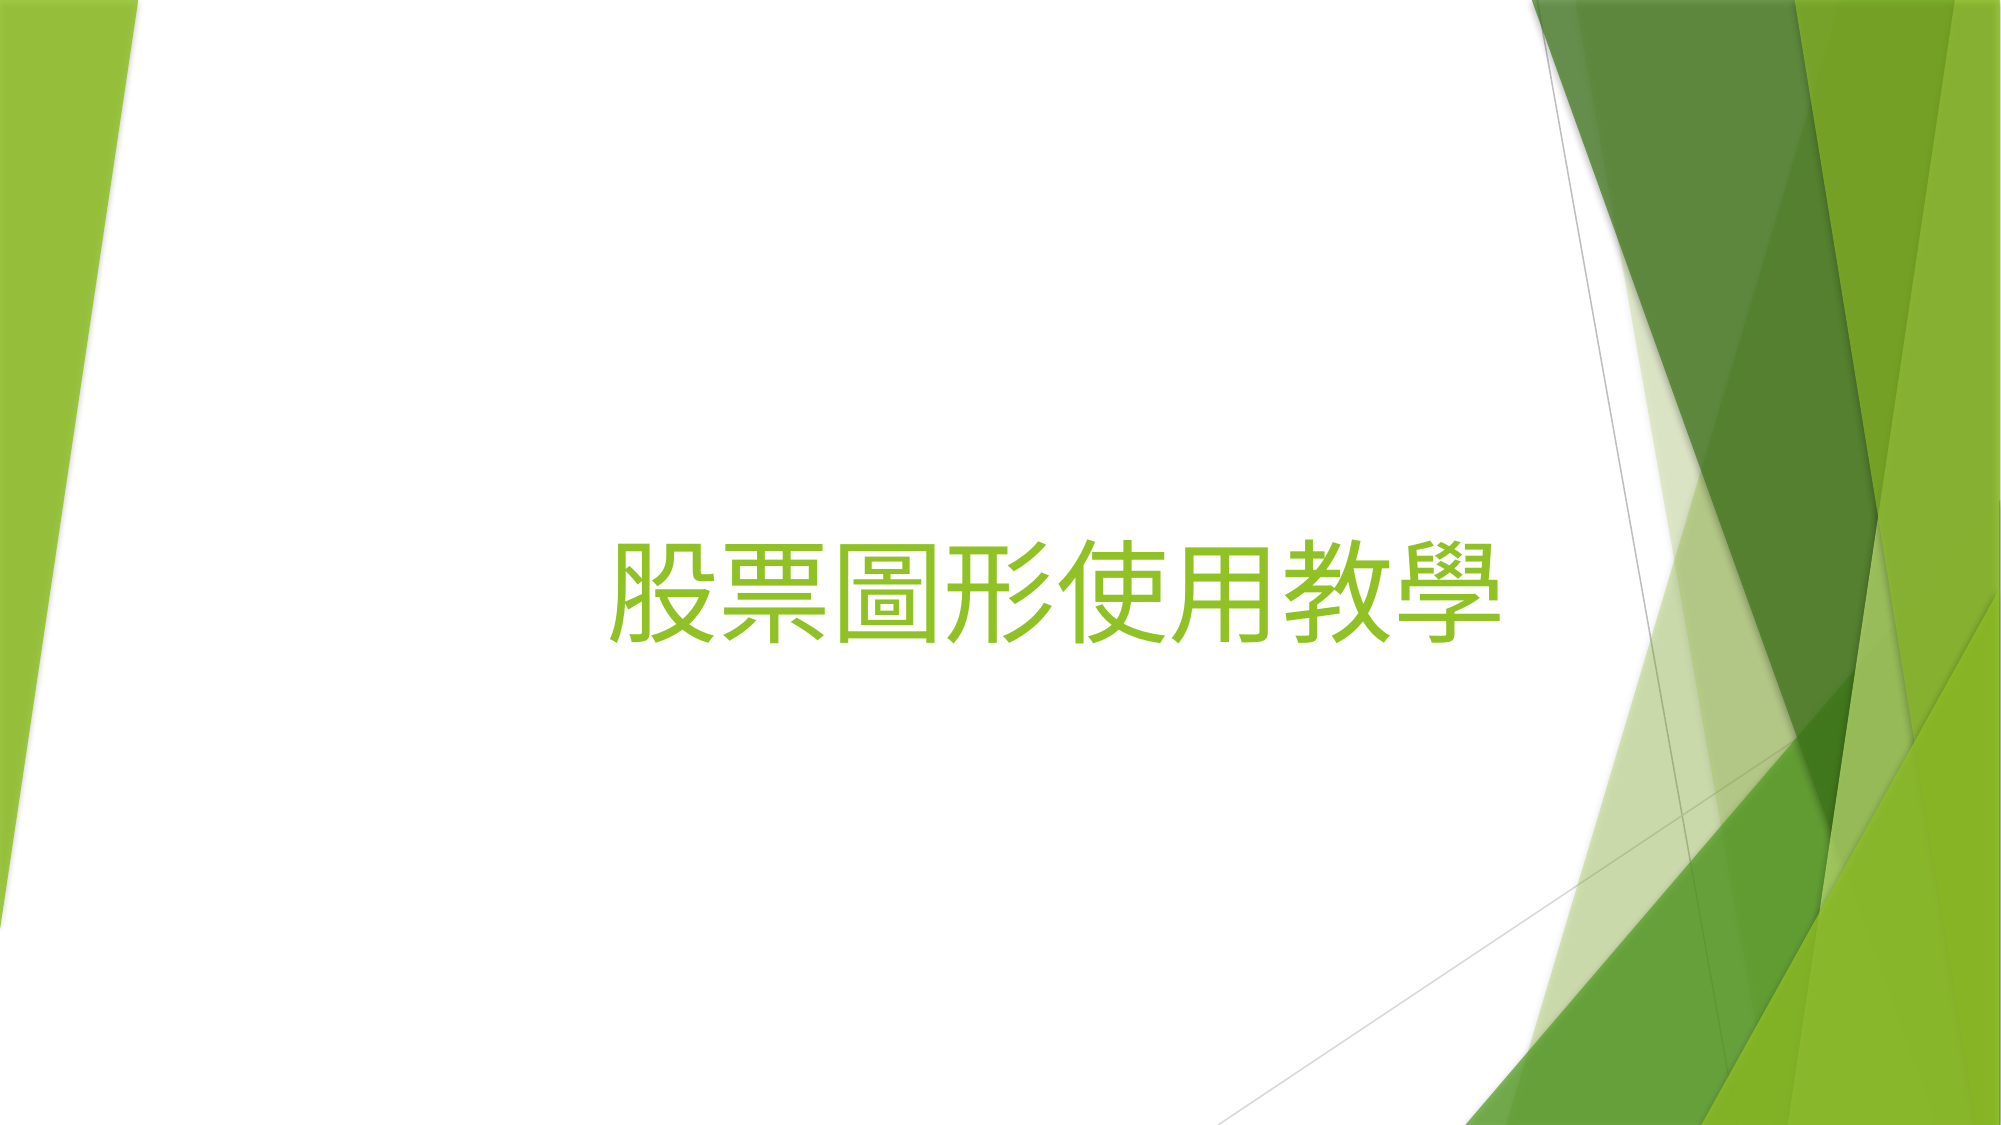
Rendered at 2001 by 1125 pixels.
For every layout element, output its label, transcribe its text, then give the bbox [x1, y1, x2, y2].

title 股票圖形使用教學 [247, 394, 1522, 665]
